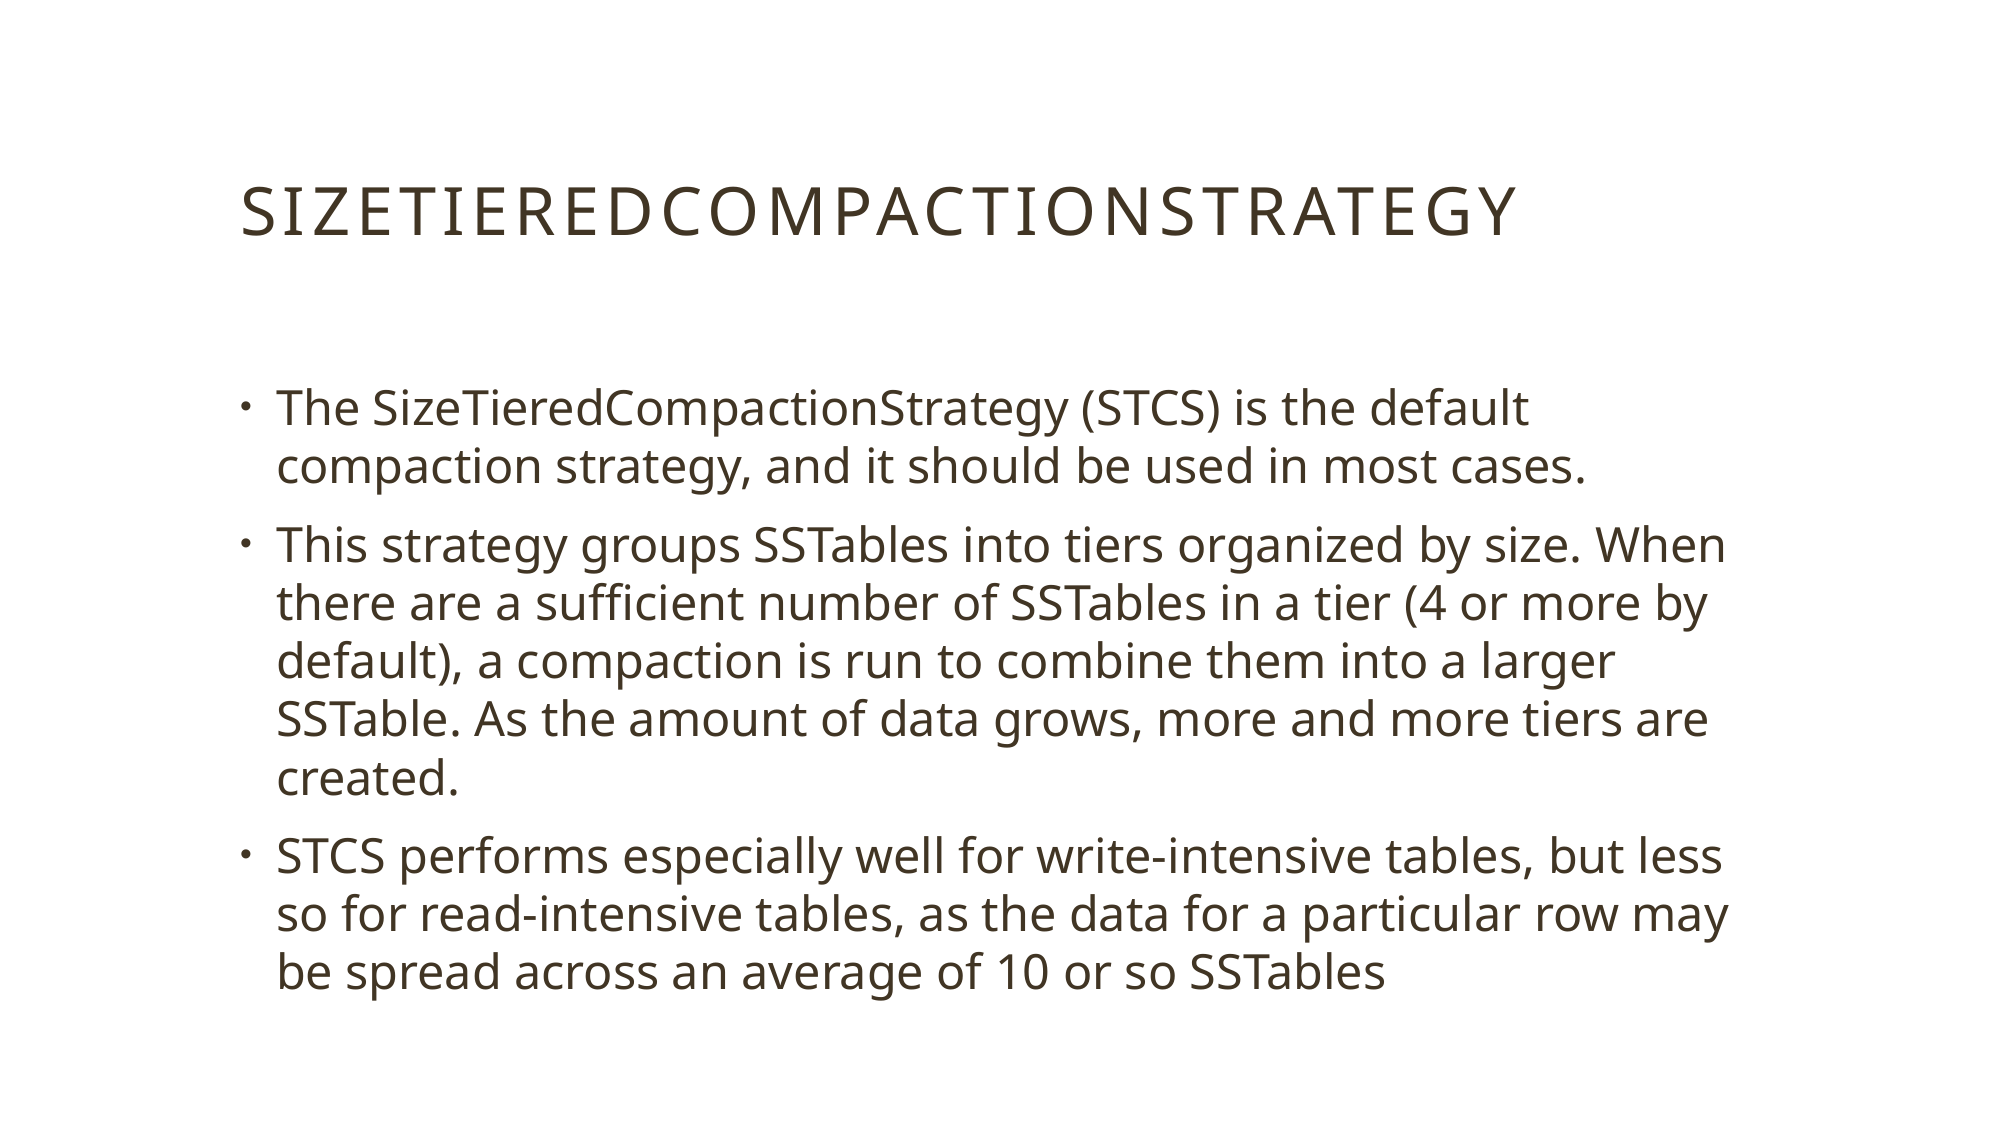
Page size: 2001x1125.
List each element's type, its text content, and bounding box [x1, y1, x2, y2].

title SizeTieredCompactionStrategy [225, 112, 1782, 338]
list The SizeTieredCompactionStrategy (STCS) is the default compaction strategy, and it should be used in most cases. This strategy groups SSTables into tiers organized by size. When there are a sufficient number of SSTables in a tier (4 or more by default), a compaction is run to combine them into a larger SSTable. As the amount of data grows, more and more tiers are created. STCS performs especially well for write-intensive tables, but less so for read-intensive tables, as the data for a particular row may be spread across an average of 10 or so SSTables [225, 369, 1782, 1013]
